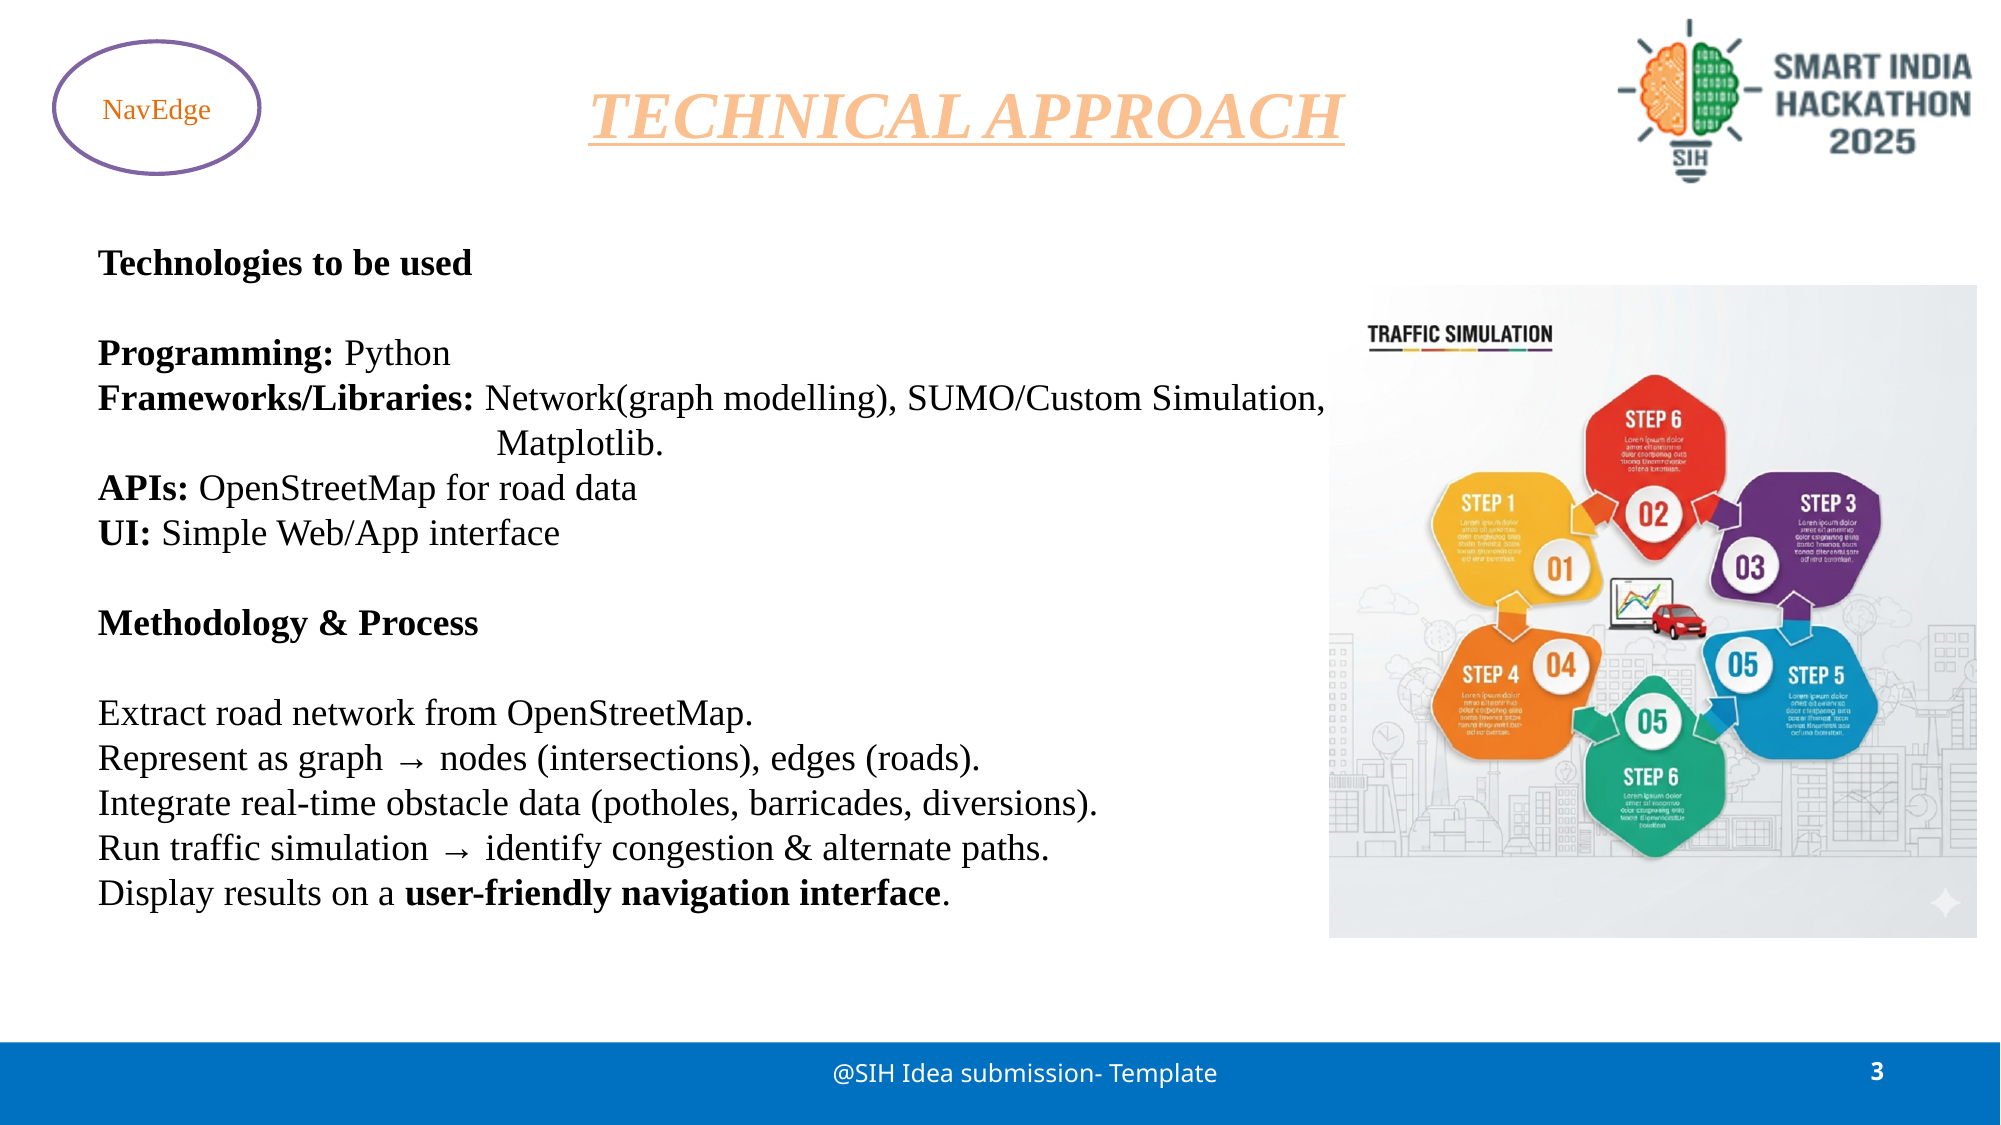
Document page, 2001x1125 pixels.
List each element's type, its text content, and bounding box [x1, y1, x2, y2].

picture [1614, 9, 1977, 194]
text_box NavEdge [52, 39, 262, 176]
text_box Technologies to be used Programming: Python Frameworks/Libraries: Network(graph modelling), SUMO/Custom Simulation, Matplotlib. APIs: OpenStreetMap for road data UI: Simple Web/App interface Methodology & Process Extract road network from OpenStreetMap. Represent as graph → nodes (intersections), edges (roads). Integrate real-time obstacle data (potholes, barricades, diversions). Run traffic simulation → identify congestion & alternate paths. Display results on a user-friendly navigation interface. [83, 230, 1917, 965]
footer @SIH Idea submission- Template [762, 1042, 1289, 1103]
title TECHNICAL APPROACH [66, 18, 1867, 207]
picture [1329, 285, 1978, 939]
text_box [0, 1042, 2000, 1125]
slide_number 3 [1433, 1042, 1900, 1103]
